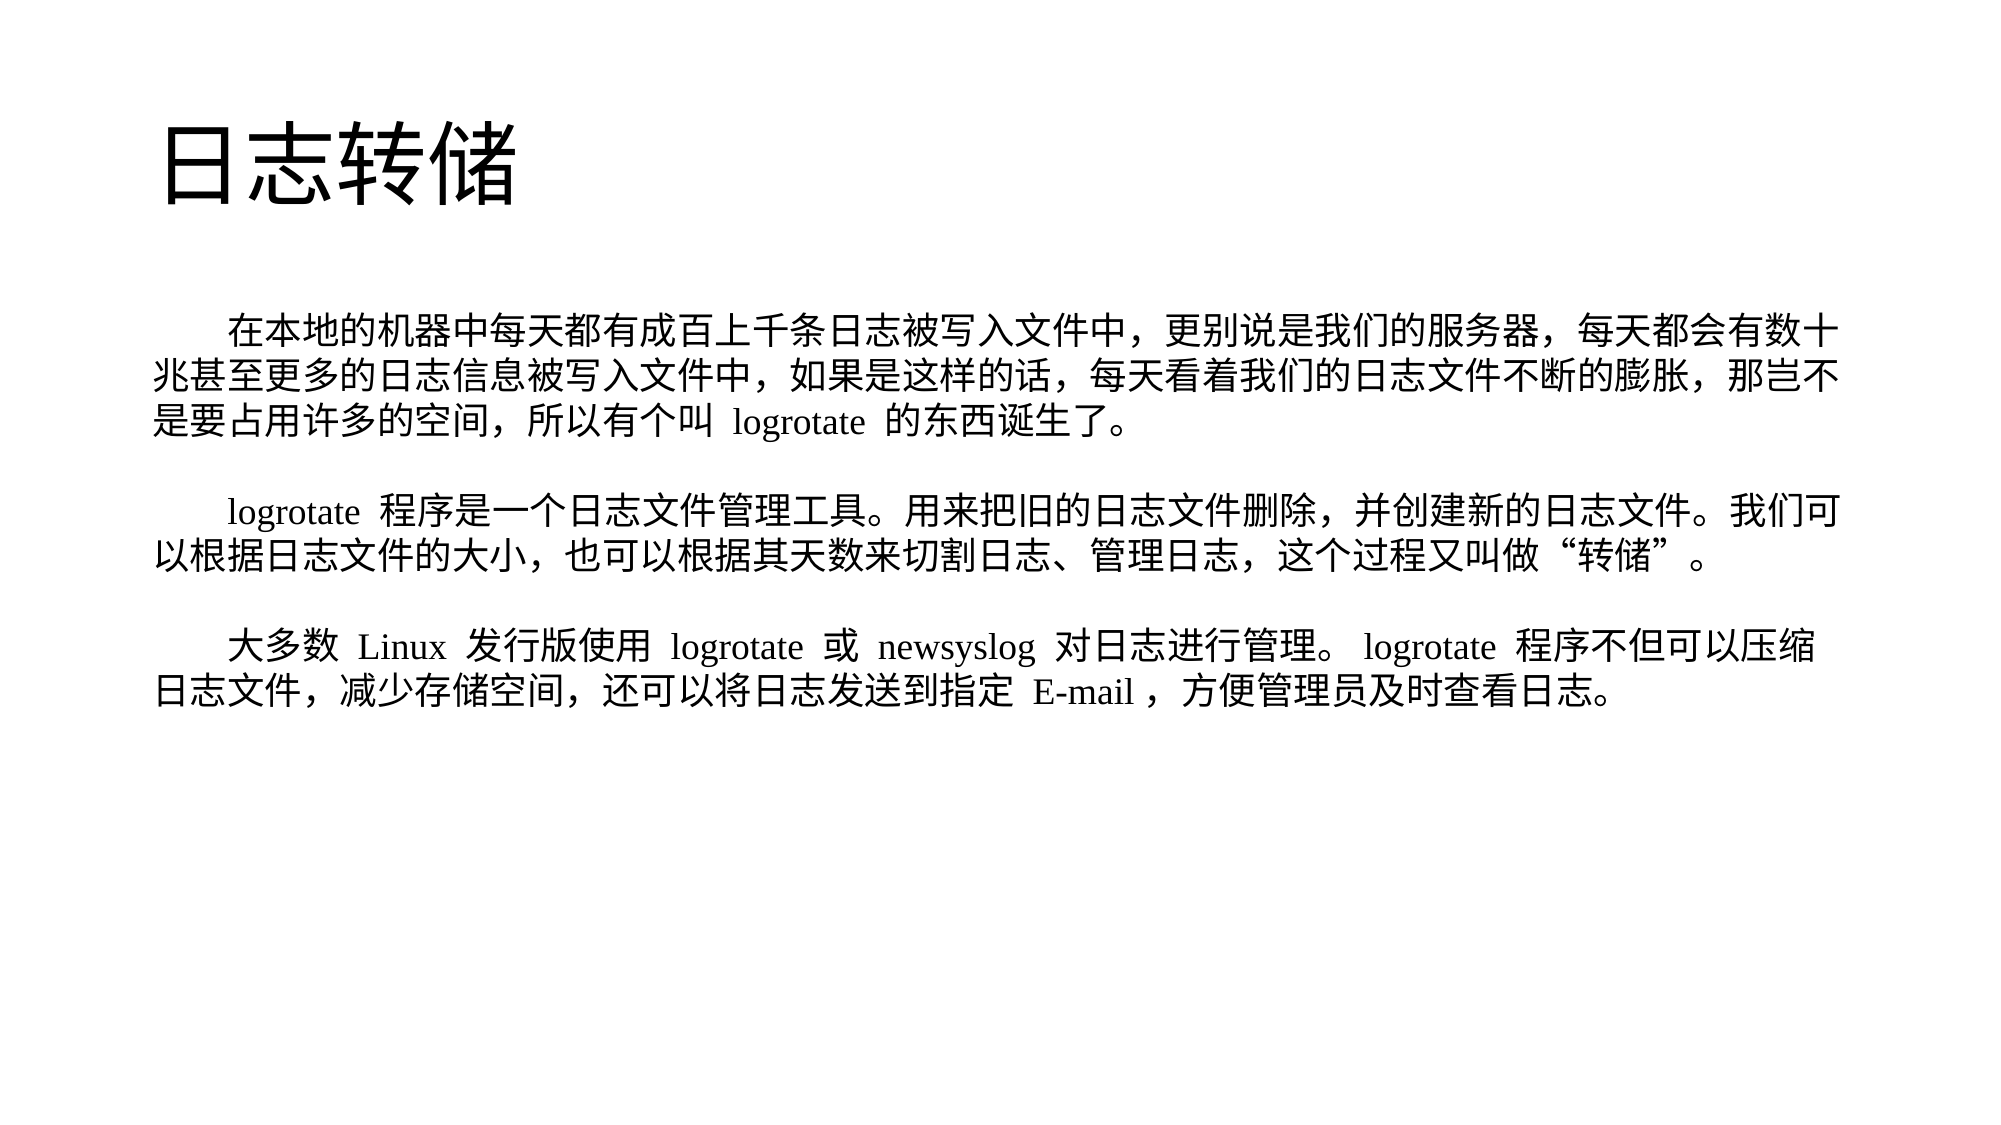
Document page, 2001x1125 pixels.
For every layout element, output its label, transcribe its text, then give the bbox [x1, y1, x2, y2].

title 日志转储 [137, 59, 1863, 278]
list 在本地的机器中每天都有成百上千条日志被写入文件中，更别说是我们的服务器，每天都会有数十兆甚至更多的日志信息被写入文件中，如果是这样的话，每天看着我们的日志文件不断的膨胀，那岂不是要占用许多的空间，所以有个叫 logrotate 的东西诞生了。 logrotate 程序是一个日志文件管理工具。用来把旧的日志文件删除，并创建新的日志文件。我们可以根据日志文件的大小，也可以根据其天数来切割日志、管理日志，这个过程又叫做“转储”。 大多数 Linux 发行版使用 logrotate 或 newsyslog 对日志进行管理。logrotate 程序不但可以压缩日志文件，减少存储空间，还可以将日志发送到指定 E-mail，方便管理员及时查看日志。 [137, 299, 1863, 1014]
